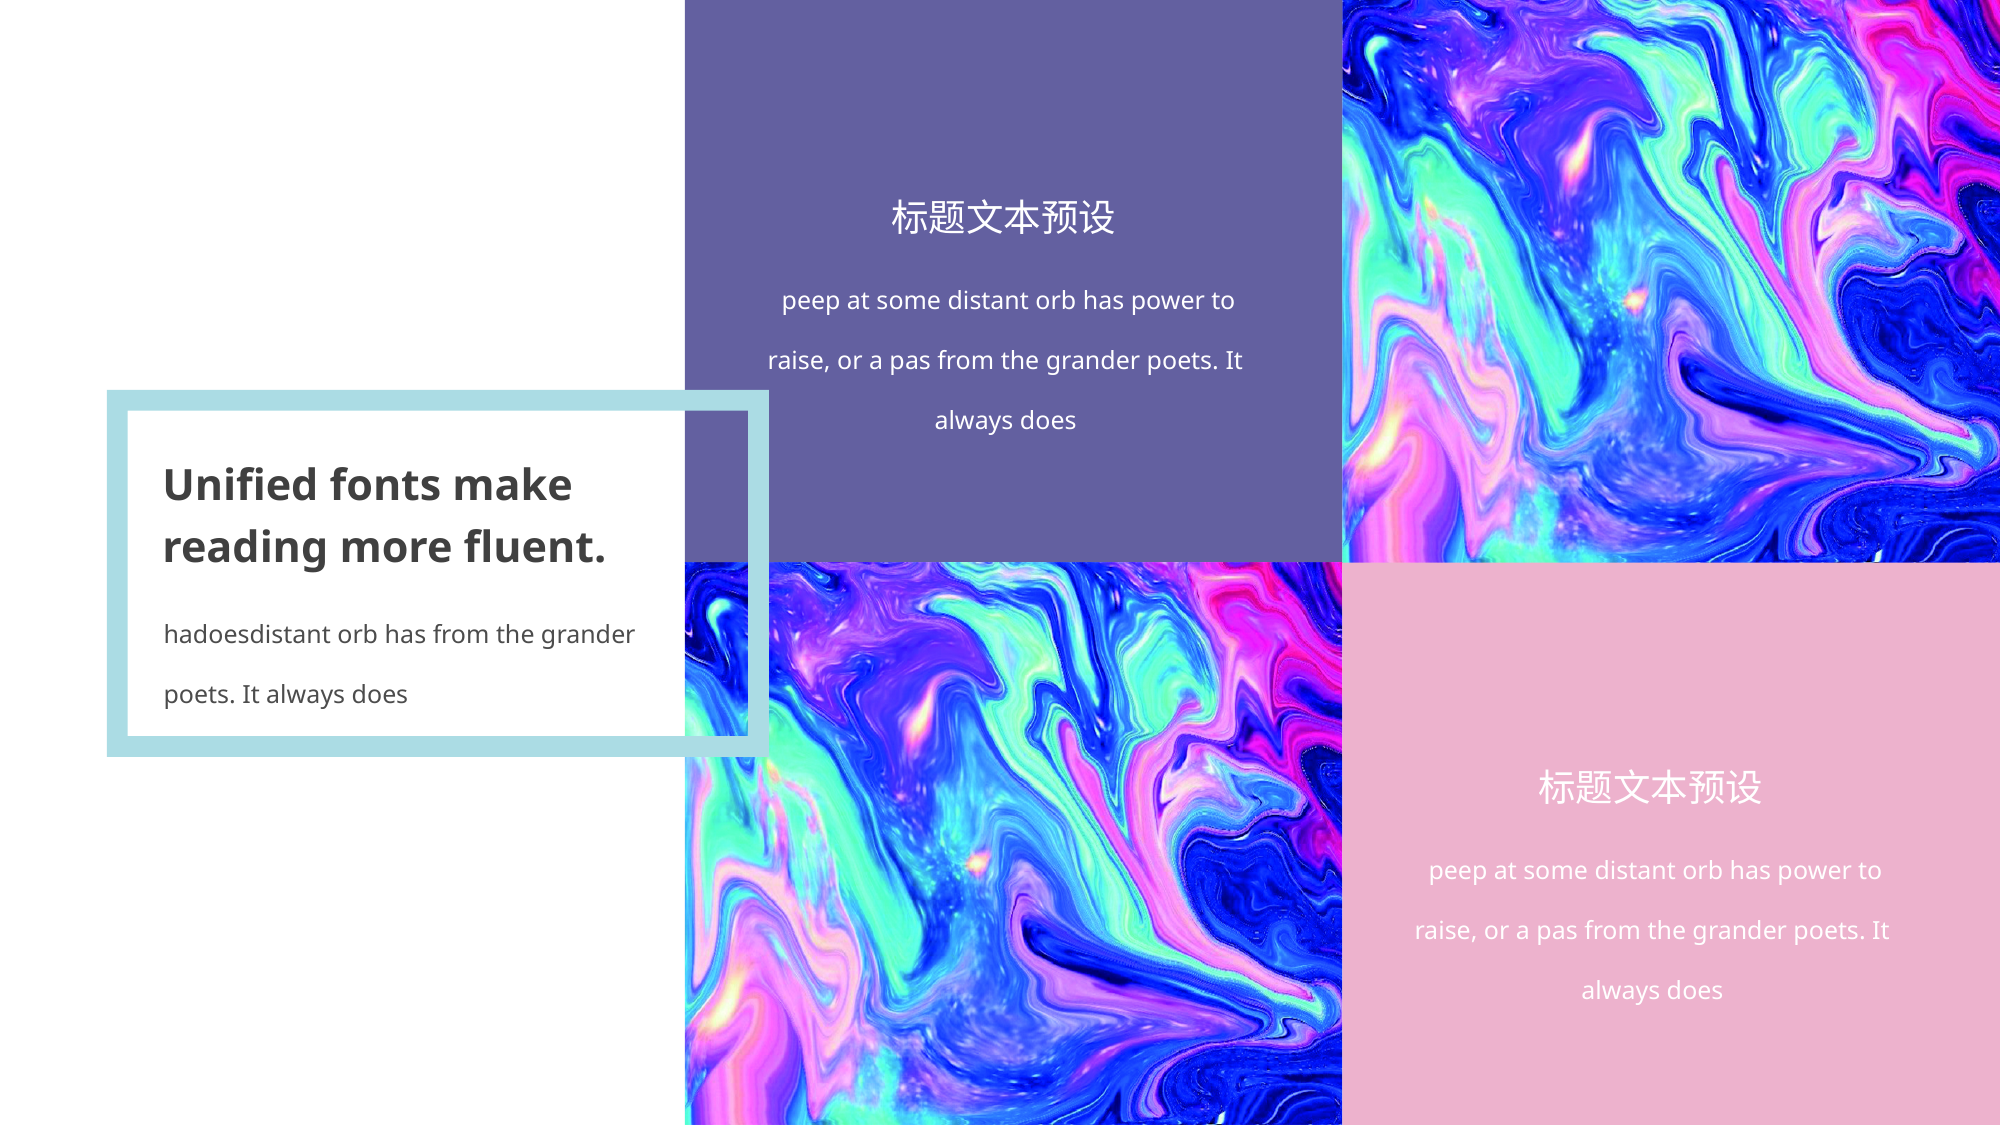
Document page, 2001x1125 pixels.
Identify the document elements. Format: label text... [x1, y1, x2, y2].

text_box Unified fonts make reading more fluent. [147, 438, 1034, 579]
text_box [684, 0, 1341, 561]
text_box 标题文本预设 [876, 186, 1151, 247]
text_box [106, 389, 770, 758]
text_box peep at some distant orb has power to raise, or a pas from the grander poets. It always does [1411, 817, 1894, 1012]
text_box 标题文本预设 [1523, 756, 1798, 817]
text_box [1341, 0, 2000, 561]
text_box [1341, 561, 2000, 1125]
text_box [684, 561, 1341, 1125]
text_box hadoesdistant orb has from the grander poets. It always does [163, 581, 678, 776]
text_box peep at some distant orb has power to raise, or a pas from the grander poets. It always does [764, 247, 1247, 442]
